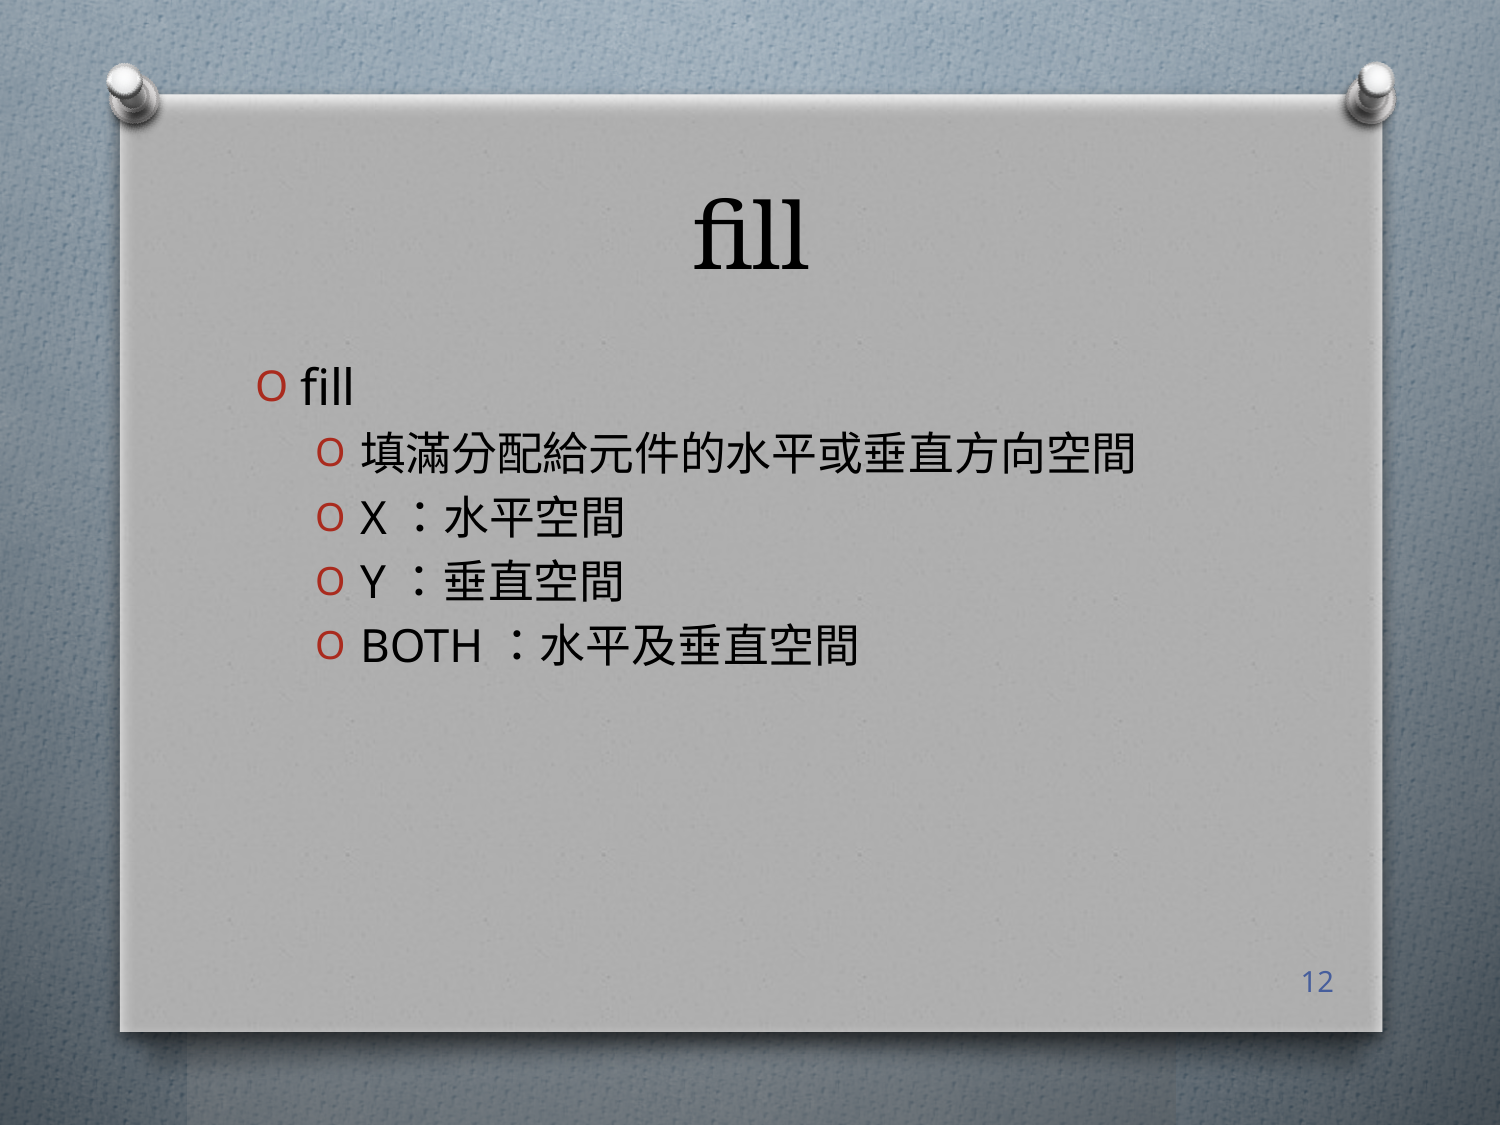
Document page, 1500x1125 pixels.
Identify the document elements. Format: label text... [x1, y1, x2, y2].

picture [1317, 35, 1439, 156]
slide_number 12 [1258, 952, 1350, 1013]
list fill 填滿分配給元件的水平或垂直方向空間 X：水平空間 Y：垂直空間 BOTH：水平及垂直空間 [240, 347, 1257, 939]
picture [75, 29, 198, 153]
title fill [179, 134, 1323, 332]
